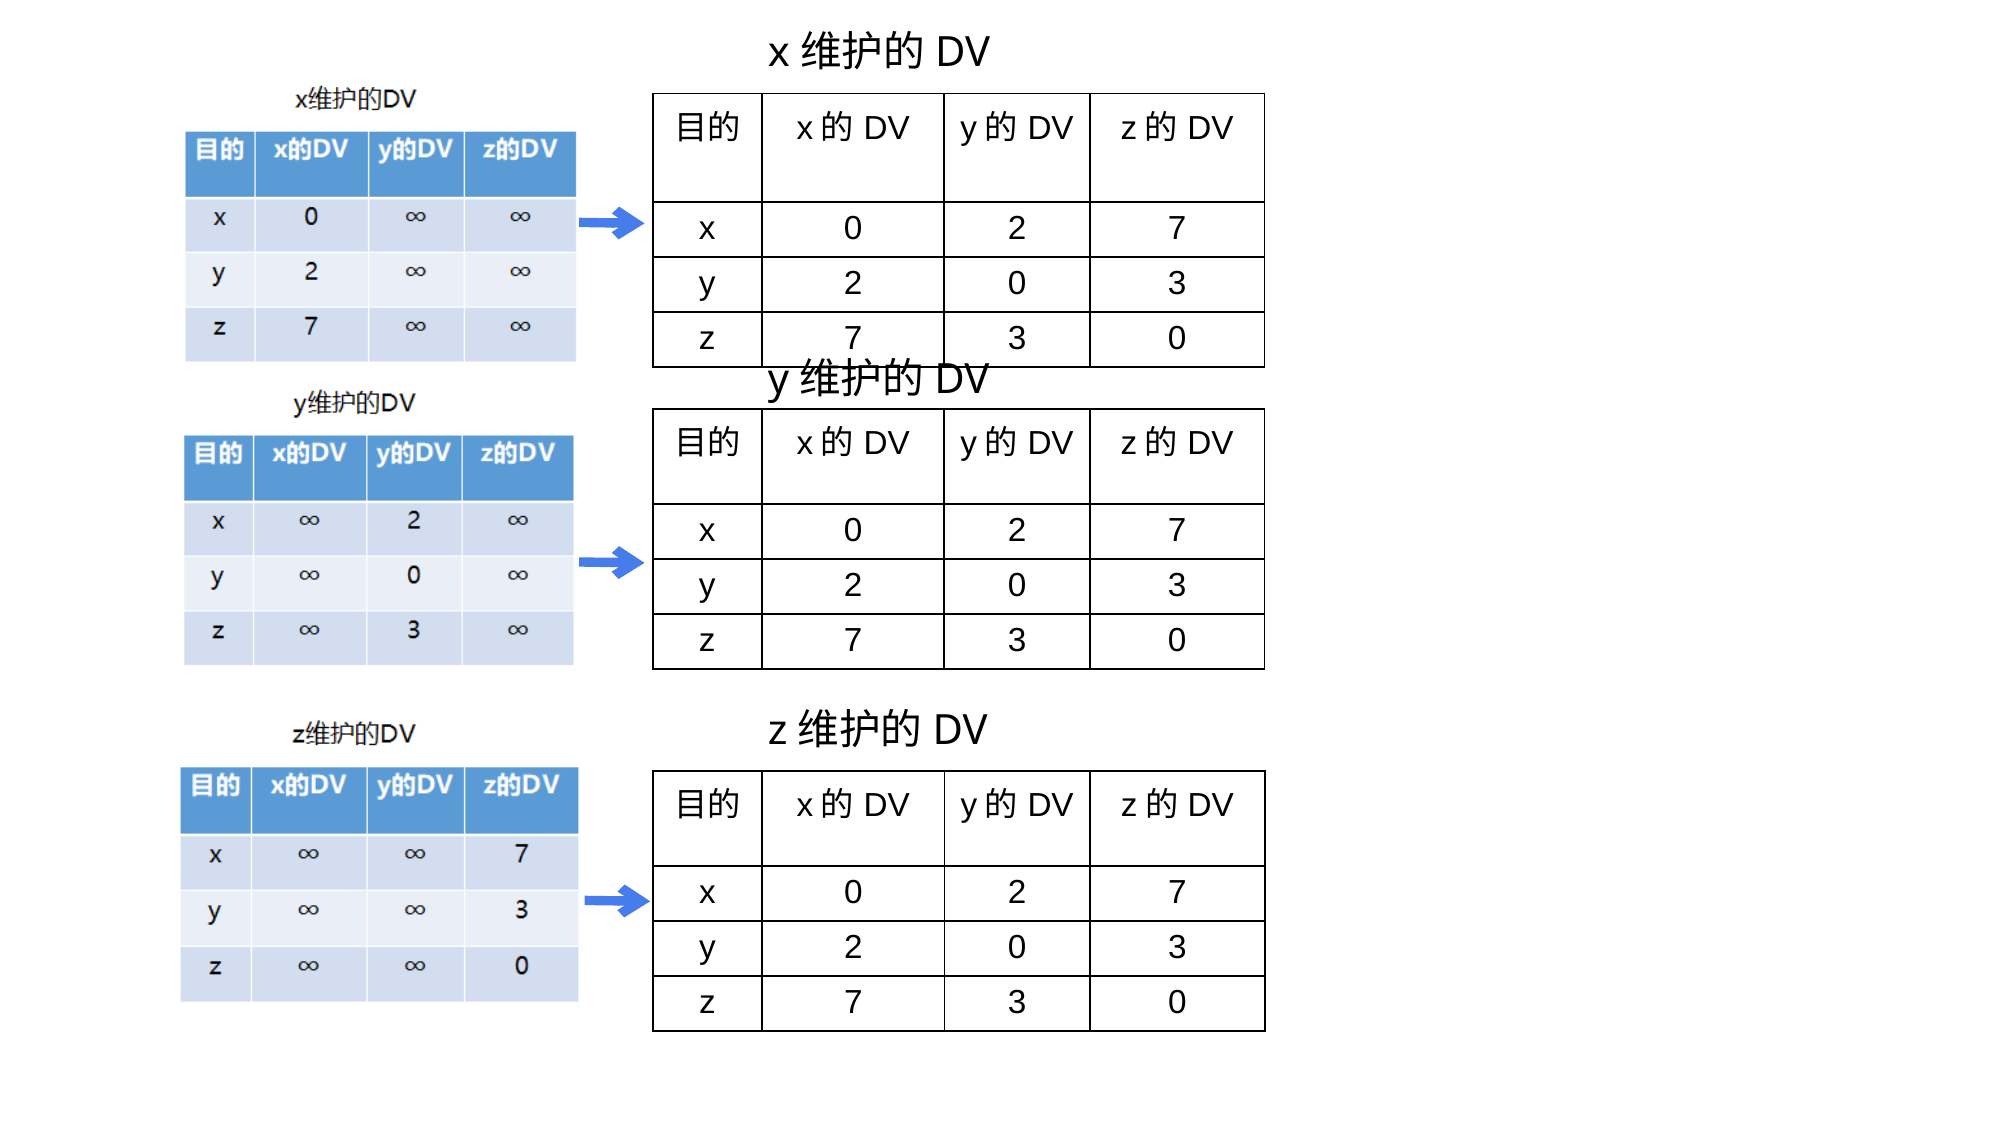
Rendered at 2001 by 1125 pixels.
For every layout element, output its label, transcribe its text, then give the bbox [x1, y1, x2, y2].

table_cell 0 [1091, 615, 1264, 668]
table_header y的DV [945, 772, 1089, 865]
table_cell 0 [763, 867, 944, 920]
table_header z的DV [1091, 94, 1264, 201]
text_box x维护的DV [753, 17, 1165, 83]
table_cell y [654, 922, 761, 975]
picture [173, 714, 585, 1007]
table_cell 7 [1091, 867, 1264, 920]
table_header z的DV [1091, 772, 1264, 865]
table_header 目的 [654, 772, 761, 865]
table_cell 0 [945, 922, 1089, 975]
text_box y维护的DV [753, 344, 1165, 410]
table_cell 2 [945, 203, 1089, 256]
table_cell 0 [1091, 313, 1264, 366]
table_cell 3 [945, 615, 1089, 668]
table_header z的DV [1091, 410, 1264, 503]
table_cell 3 [945, 977, 1089, 1030]
table_header x的DV [763, 94, 943, 201]
text_box z维护的DV [753, 695, 1165, 760]
table_cell 0 [763, 505, 943, 558]
table_header y的DV [945, 410, 1089, 503]
table_cell 3 [1091, 258, 1264, 311]
table_cell 3 [945, 313, 1089, 344]
table_cell 2 [945, 505, 1089, 558]
table_cell y [654, 258, 761, 311]
table_cell 2 [763, 922, 944, 975]
table_cell 0 [945, 258, 1089, 311]
table_cell x [654, 505, 761, 558]
table_cell 3 [1091, 922, 1264, 975]
table_cell y [654, 560, 761, 613]
table_cell 7 [1091, 203, 1264, 256]
table_cell 2 [763, 258, 943, 311]
table_cell x [654, 203, 761, 256]
table_cell z [654, 977, 761, 1030]
table_cell z [654, 615, 761, 668]
table_header 目的 [654, 94, 761, 201]
table_header x的DV [763, 410, 943, 503]
table_cell 7 [763, 615, 943, 668]
table_cell 0 [945, 560, 1089, 613]
table_cell 3 [1091, 560, 1264, 613]
table_cell 0 [1091, 977, 1264, 1030]
table_header 目的 [654, 410, 761, 503]
table_cell 0 [763, 203, 943, 256]
picture [178, 77, 580, 368]
table_header x的DV [763, 772, 944, 865]
table_cell 7 [763, 977, 944, 1030]
table_cell z [654, 313, 761, 366]
table_cell 2 [763, 560, 943, 613]
picture [178, 386, 580, 669]
table_cell 7 [1091, 505, 1264, 558]
table_cell 7 [763, 313, 943, 344]
table_header y的DV [945, 94, 1089, 201]
table_cell 2 [945, 867, 1089, 920]
table_cell x [654, 867, 761, 920]
